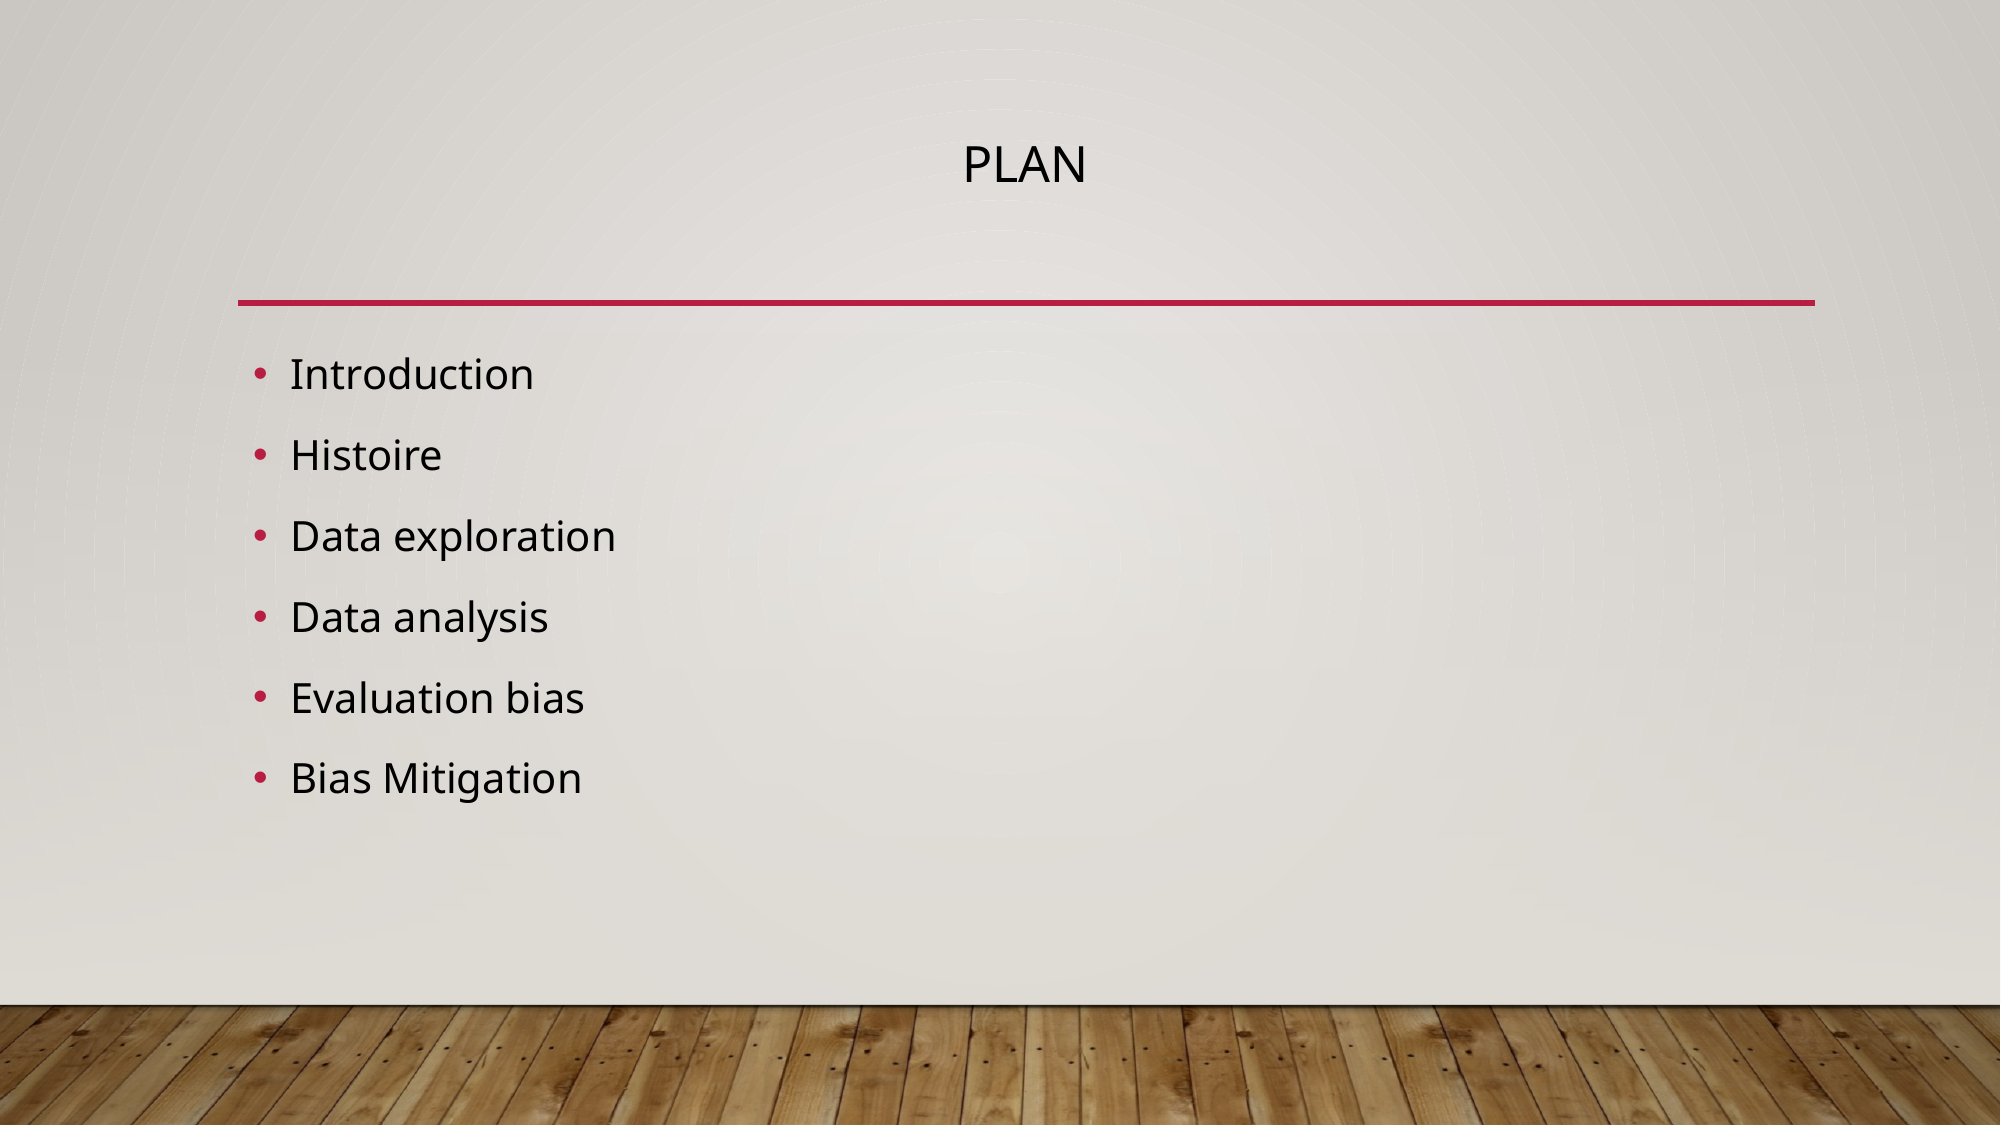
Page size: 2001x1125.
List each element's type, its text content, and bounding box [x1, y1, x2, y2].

list Introduction Histoire Data exploration Data analysis Evaluation bias Bias Mitigation [238, 330, 1814, 897]
picture [0, 1005, 2000, 1125]
title Plan [238, 131, 1814, 305]
